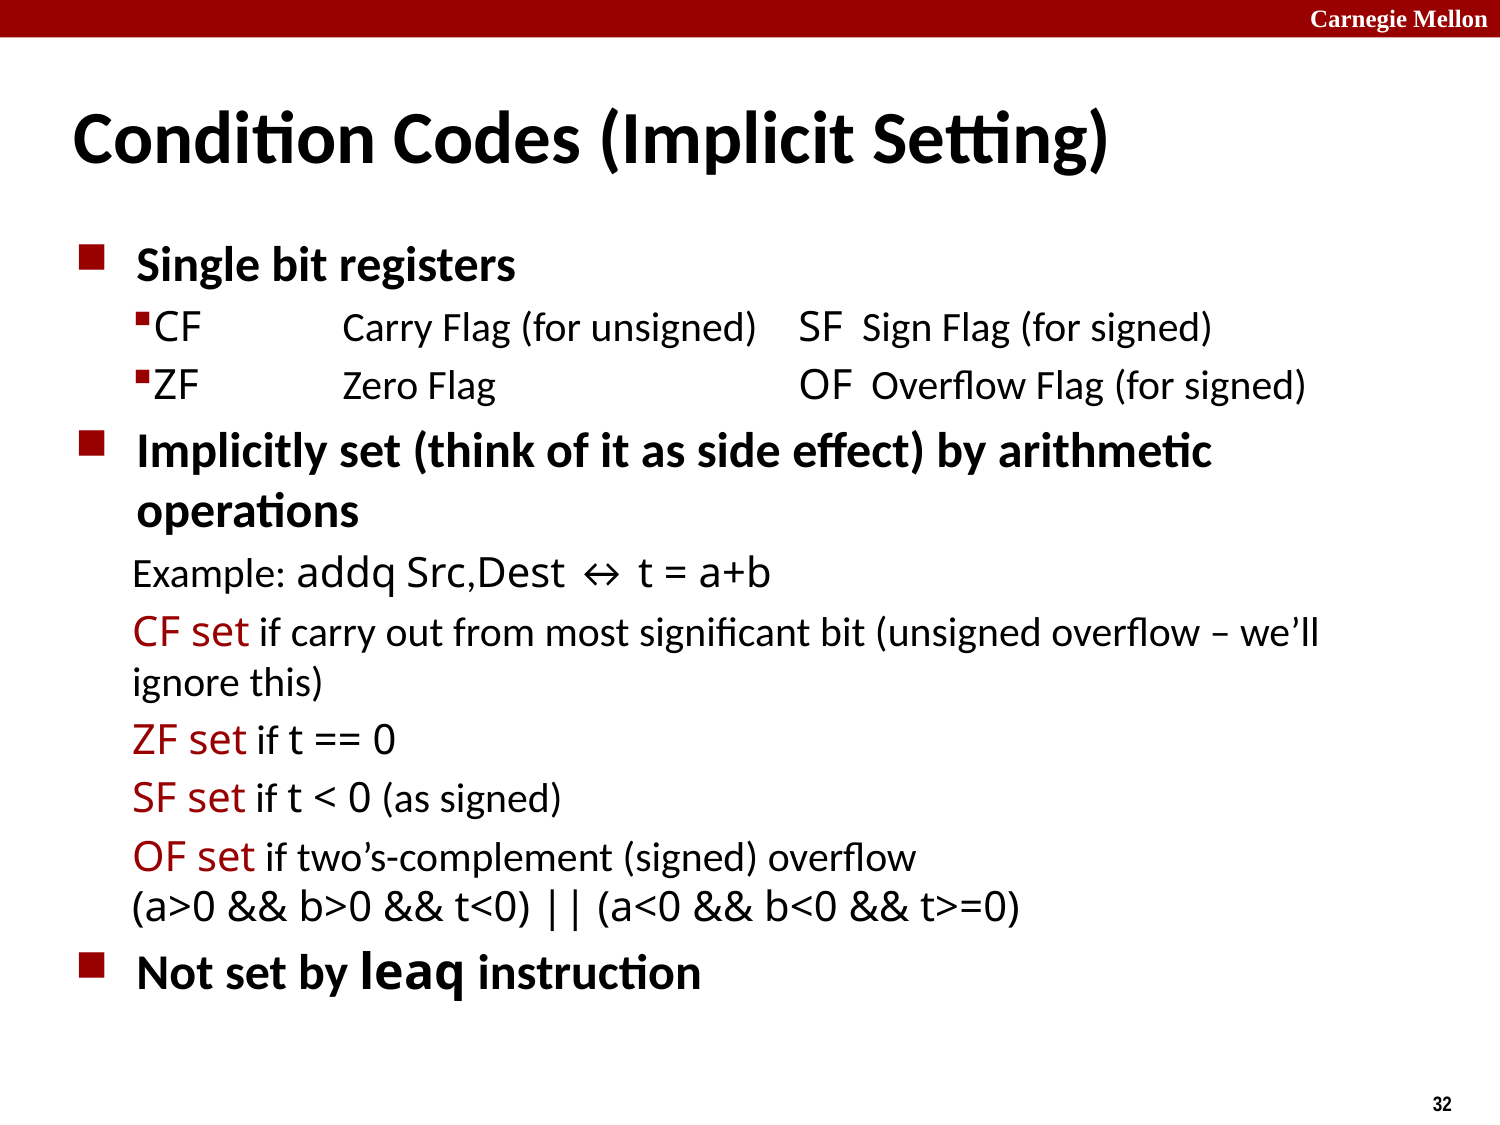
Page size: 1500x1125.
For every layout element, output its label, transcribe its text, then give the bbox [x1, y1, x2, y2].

title Condition Codes (Implicit Setting) [58, 71, 1305, 197]
list Single bit registers CF Carry Flag (for unsigned) SF Sign Flag (for signed) ZF Zero Flag OF Overflow Flag (for signed) Implicitly set (think of it as side effect) by arithmetic operations Example: addq Src,Dest ↔ t = a+b CF set if carry out from most significant bit (unsigned overflow – we’ll ignore this) ZF set if t == 0 SF set if t < 0 (as signed) OF set if two’s-complement (signed) overflow (a>0 && b>0 && t<0) || (a<0 && b<0 && t>=0) Not set by leaq instruction [64, 223, 1361, 1040]
